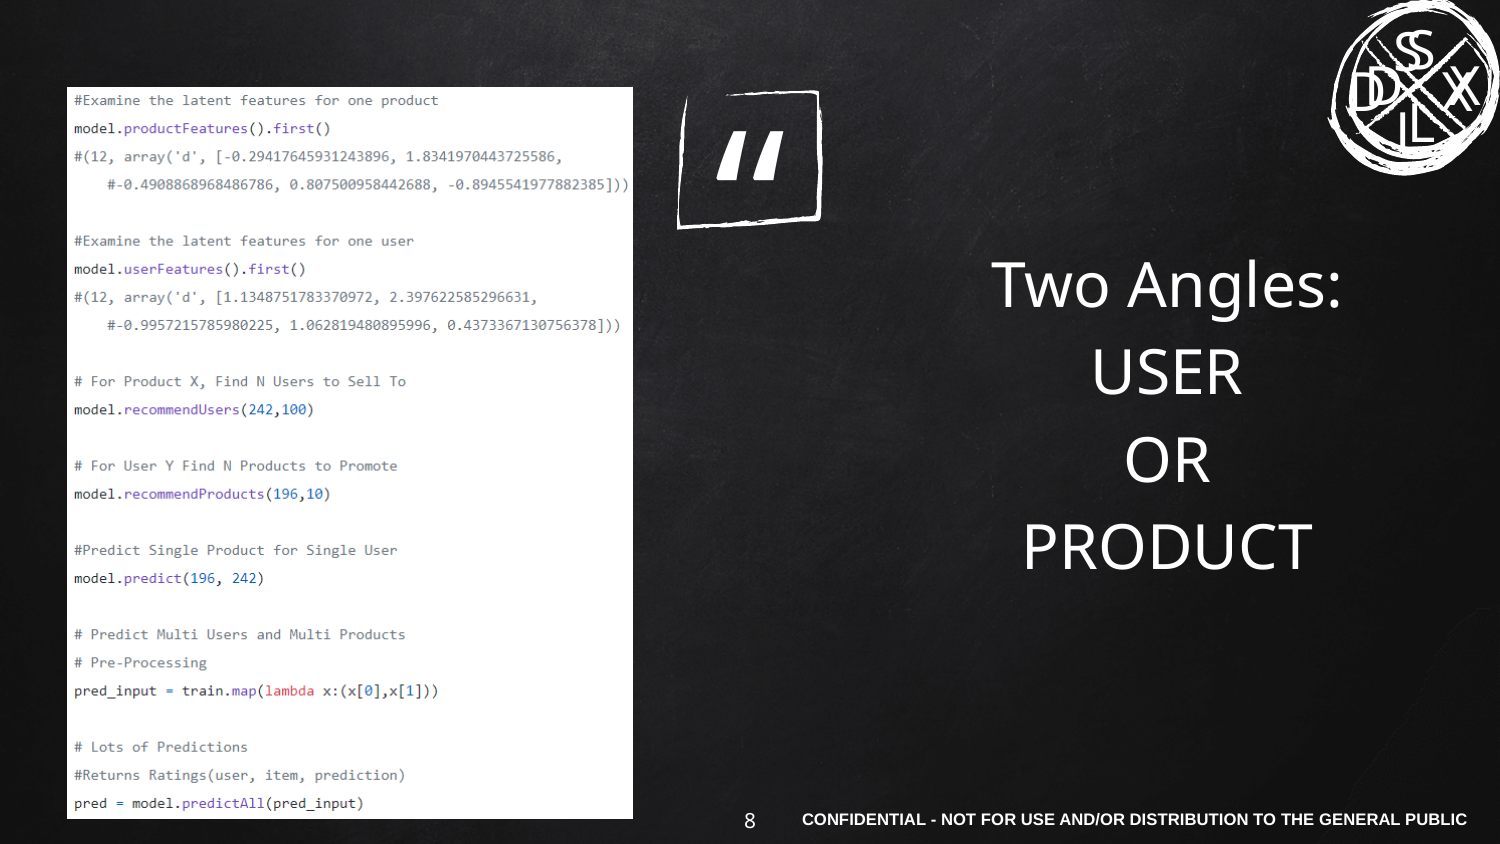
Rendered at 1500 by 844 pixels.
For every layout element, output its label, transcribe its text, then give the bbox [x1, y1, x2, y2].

list Two Angles: USER OR PRODUCT [872, 229, 1463, 783]
slide_number 8 [705, 792, 795, 844]
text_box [1326, 0, 1500, 176]
picture [0, 0, 1500, 844]
